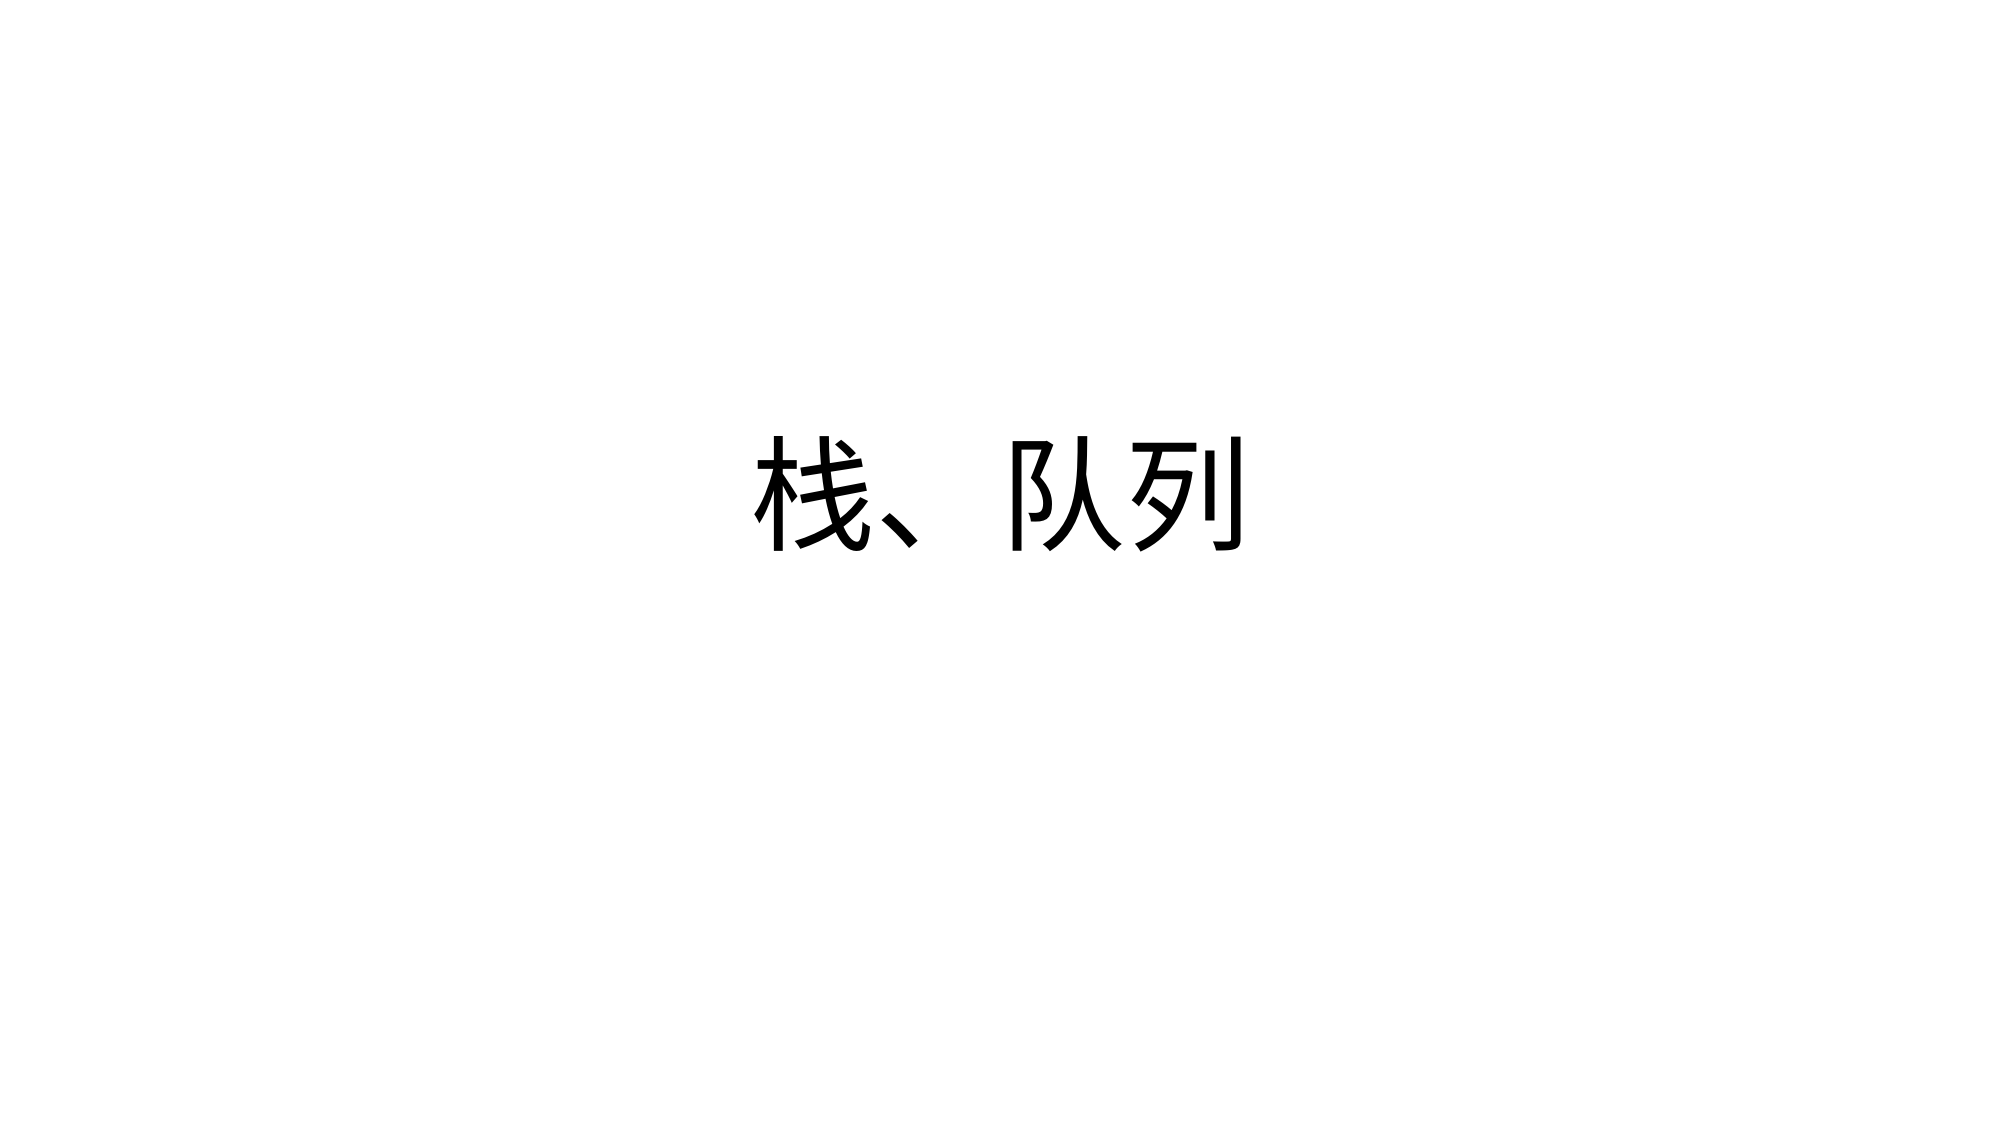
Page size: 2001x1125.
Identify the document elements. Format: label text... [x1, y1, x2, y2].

title 栈、队列 [249, 184, 1750, 576]
